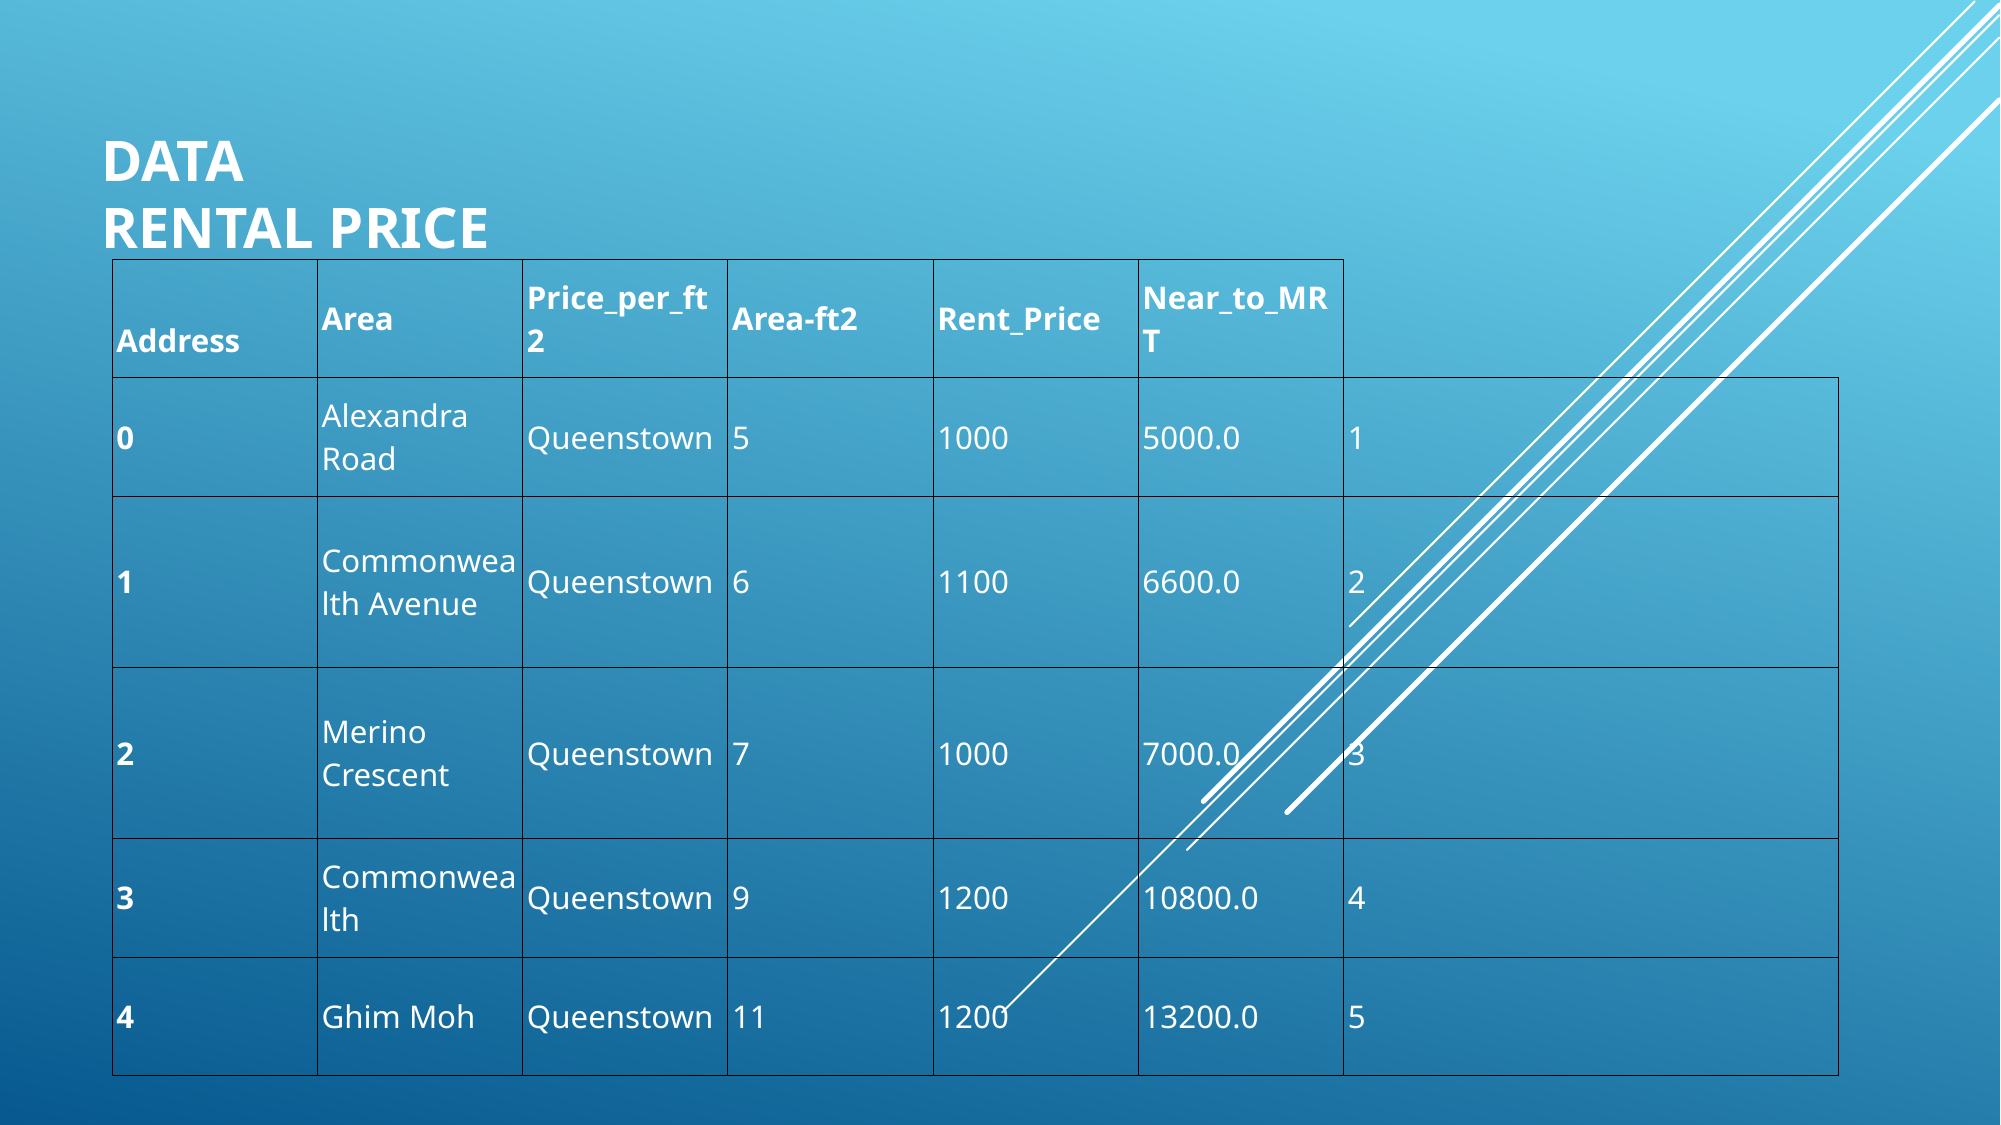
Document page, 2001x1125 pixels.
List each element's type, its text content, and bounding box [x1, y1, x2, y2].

table_cell 1200 [934, 958, 1138, 1075]
table_cell 6600.0 [1139, 497, 1343, 667]
table_header Area [318, 260, 522, 377]
table_cell 4 [1344, 839, 1838, 957]
table_header Price_per_ft2 [523, 260, 727, 377]
table_cell 13200.0 [1139, 958, 1343, 1075]
table_cell Queenstown [523, 668, 727, 838]
subtitle [112, 210, 1949, 1076]
table_cell 11 [728, 958, 933, 1075]
table_cell 3 [113, 839, 317, 957]
table_cell 6 [728, 497, 933, 667]
table_cell 1000 [934, 668, 1138, 838]
table_header Area-ft2 [728, 260, 933, 377]
table_cell 1100 [934, 497, 1138, 667]
table_cell 5 [728, 378, 933, 496]
table_header Near_to_MRT [1139, 260, 1343, 377]
table_cell Queenstown [523, 958, 727, 1075]
table_cell 3 [1344, 668, 1838, 838]
table_cell 7000.0 [1139, 668, 1343, 838]
table_cell 0 [113, 378, 317, 496]
table_cell 9 [728, 839, 933, 957]
title Data rental PRICE [86, 116, 1400, 268]
table_header Address [113, 260, 317, 377]
table_cell Queenstown [523, 378, 727, 496]
table_cell Ghim Moh [318, 958, 522, 1075]
table_cell 5000.0 [1139, 378, 1343, 496]
table_cell 7 [728, 668, 933, 838]
table_cell Commonwealth [318, 839, 522, 957]
table_cell Queenstown [523, 839, 727, 957]
table_cell Alexandra Road [318, 378, 522, 496]
table_header [1344, 260, 1839, 377]
table_cell 5 [1344, 958, 1838, 1075]
table_cell 1 [1344, 378, 1838, 496]
table_cell 1 [113, 497, 317, 667]
table_cell 2 [1344, 497, 1838, 667]
table_cell 4 [113, 958, 317, 1075]
table_cell Commonwealth Avenue [318, 497, 522, 667]
table_cell Queenstown [523, 497, 727, 667]
table_cell 2 [113, 668, 317, 838]
table_cell 1200 [934, 839, 1138, 957]
table_cell 1000 [934, 378, 1138, 496]
table_cell Merino Crescent [318, 668, 522, 838]
table_cell 10800.0 [1139, 839, 1343, 957]
table_header Rent_Price [934, 260, 1138, 377]
